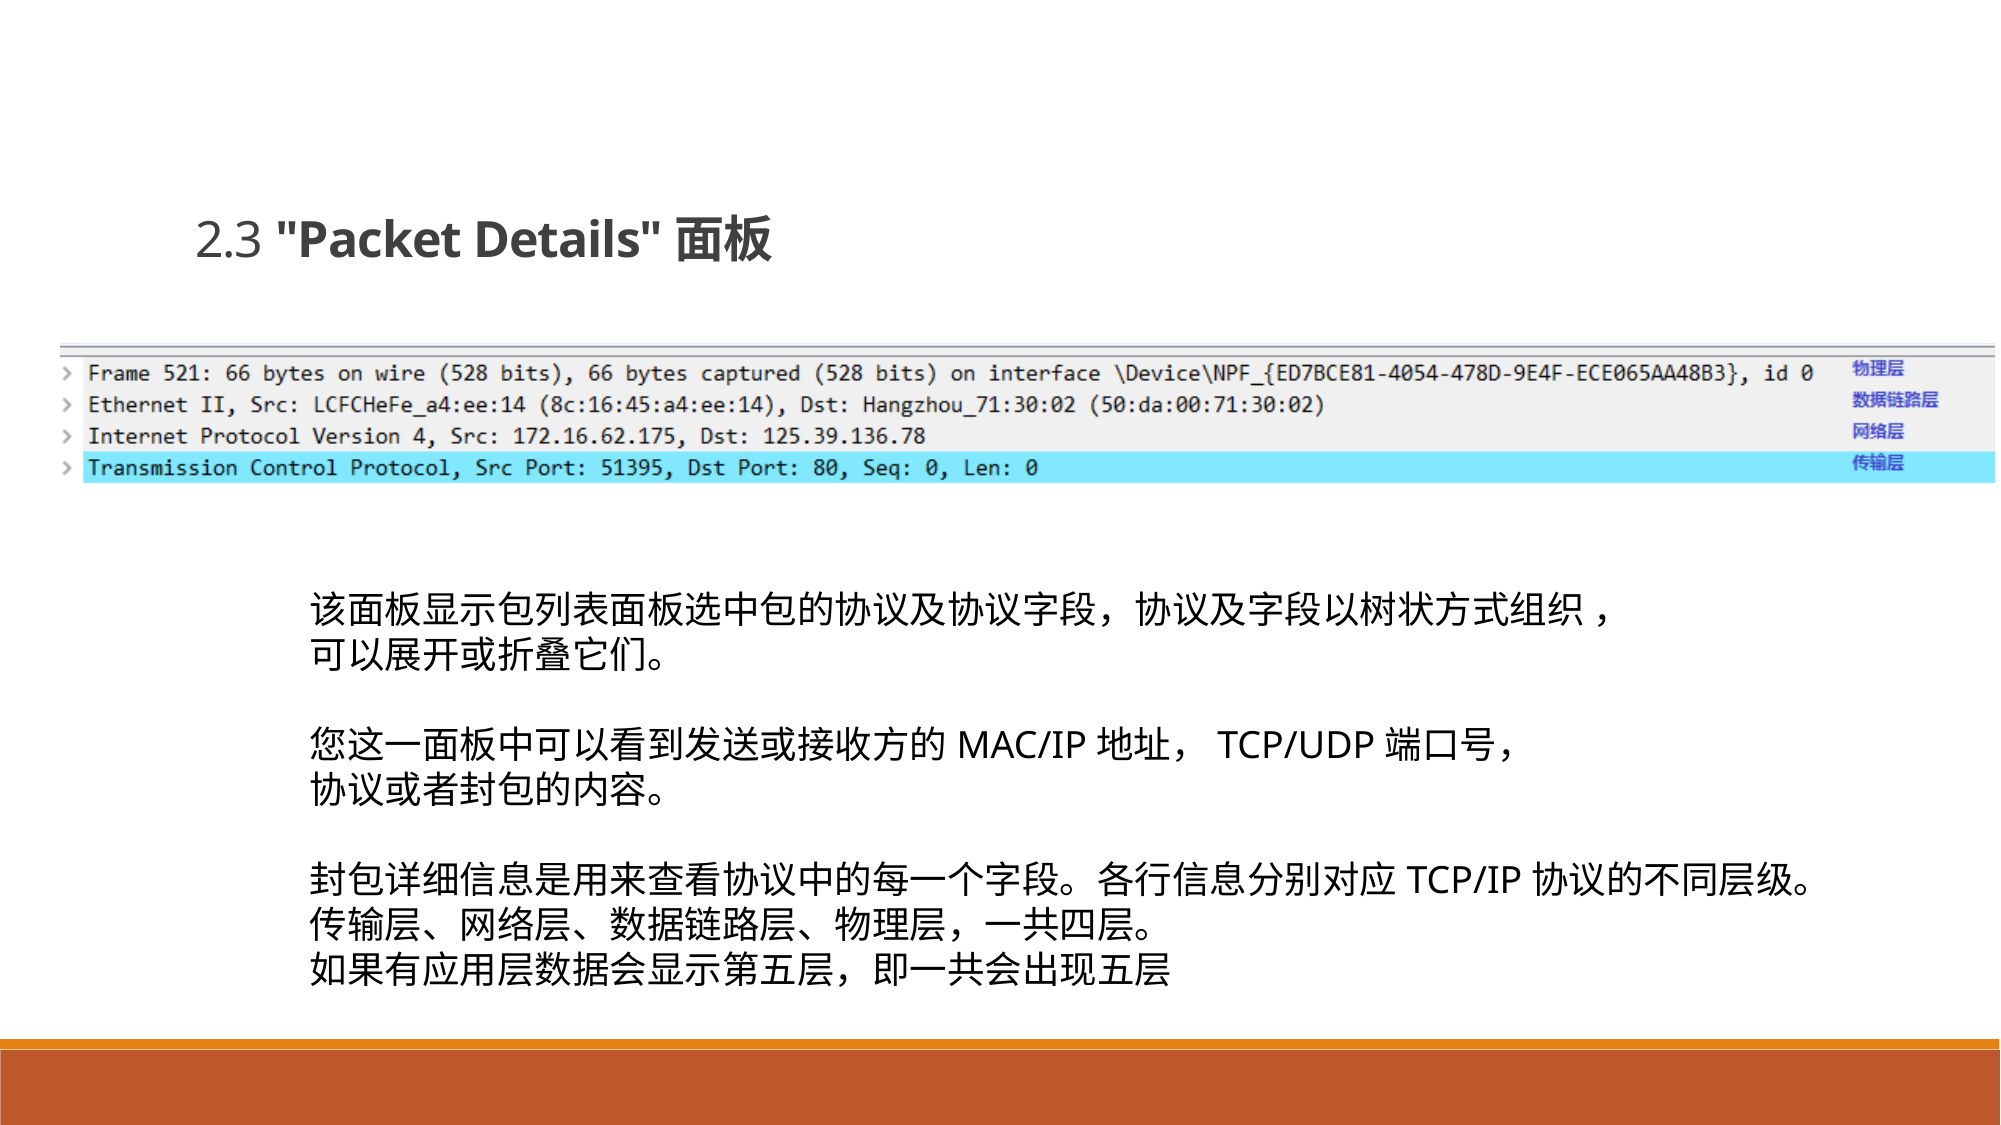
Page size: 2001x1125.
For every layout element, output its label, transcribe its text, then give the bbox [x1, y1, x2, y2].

text_box 该面板显示包列表面板选中包的协议及协议字段，协议及字段以树状方式组织 ， 可以展开或折叠它们。 您这一面板中可以看到发送或接收方的MAC/IP地址，TCP/UDP端口号， 协议或者封包的内容。 封包详细信息是用来查看协议中的每一个字段。各行信息分别对应TCP/IP协议的不同层级。 传输层、网络层、数据链路层、物理层，一共四层。 如果有应用层数据会显示第五层，即一共会出现五层 [295, 578, 1847, 999]
title 2.3 "Packet Details"面板 [180, 47, 1830, 285]
picture [59, 342, 1995, 488]
